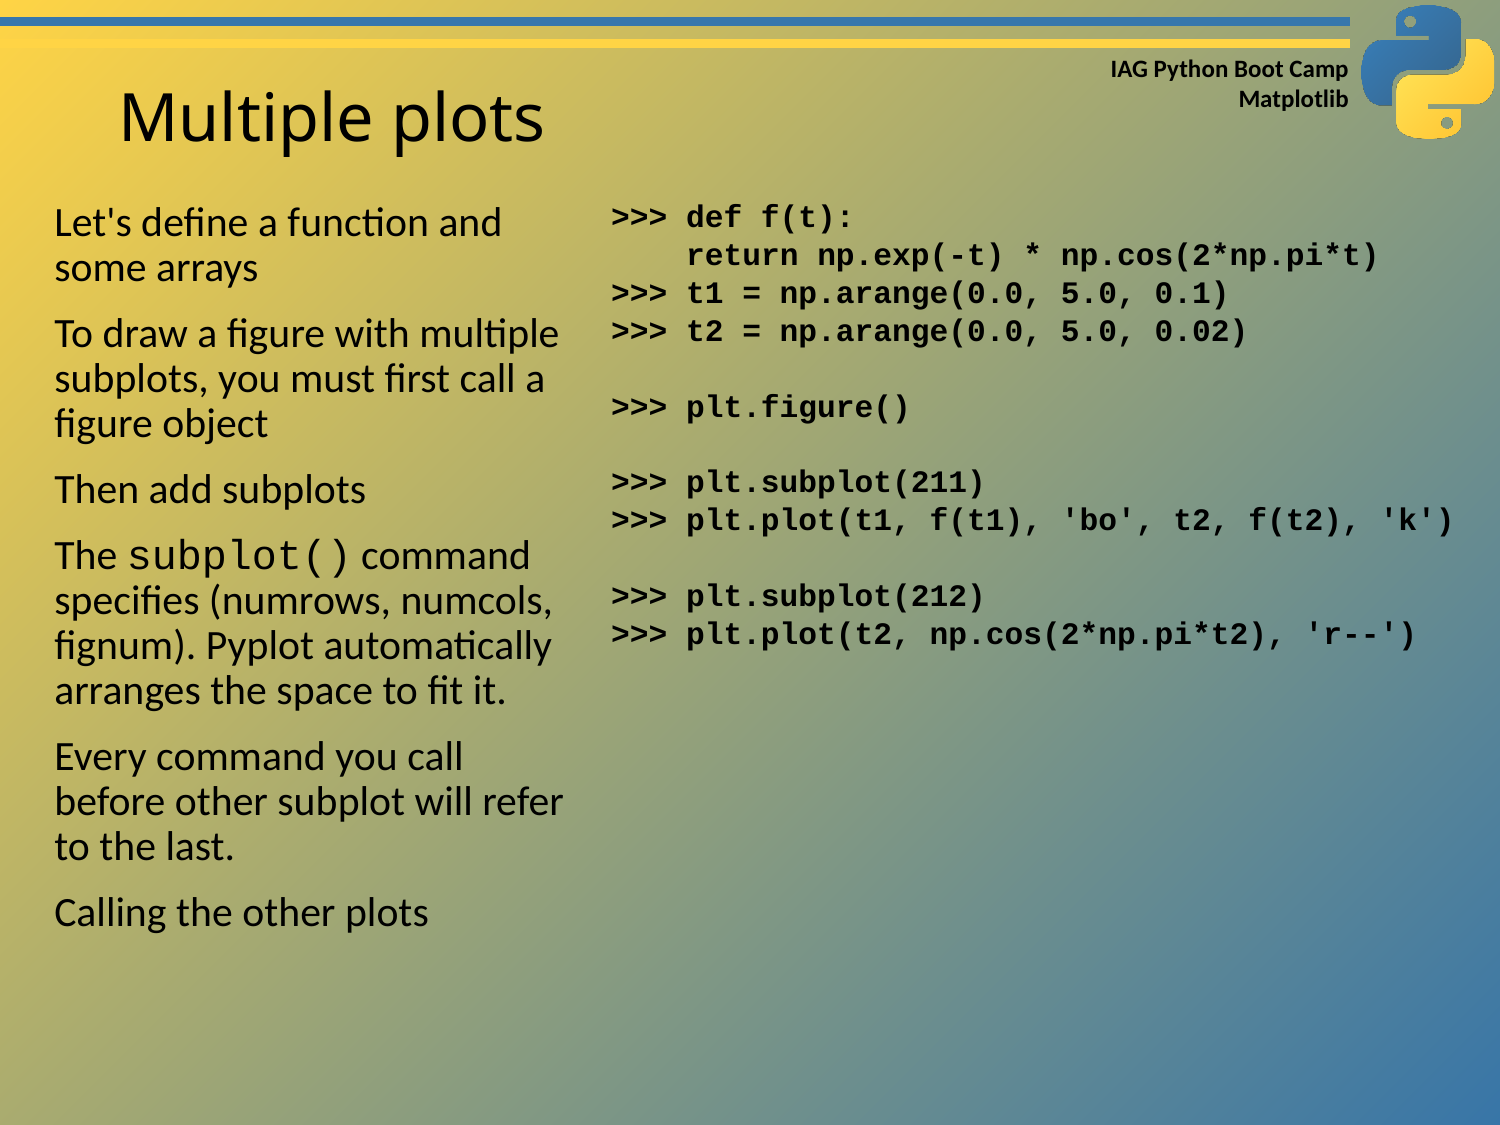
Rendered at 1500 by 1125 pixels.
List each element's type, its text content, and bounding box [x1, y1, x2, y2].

picture [1361, 5, 1495, 139]
list >>> def f(t): return np.exp(-t) * np.cos(2*np.pi*t) >>> t1 = np.arange(0.0, 5.0, 0.1) >>> t2 = np.arange(0.0, 5.0, 0.02) >>> plt.figure() >>> plt.subplot(211) >>> plt.plot(t1, f(t1), 'bo', t2, f(t2), 'k') >>> plt.subplot(212) >>> plt.plot(t2, np.cos(2*np.pi*t2), 'r--') [596, 193, 1485, 1019]
list Let's define a function and some arrays To draw a figure with multiple subplots, you must first call a figure object Then add subplots The subplot() command specifies (numrows, numcols, fignum). Pyplot automatically arranges the space to fit it. Every command you call before other subplot will refer to the last. Calling the other plots [39, 193, 589, 1015]
title Multiple plots [103, 63, 1082, 164]
